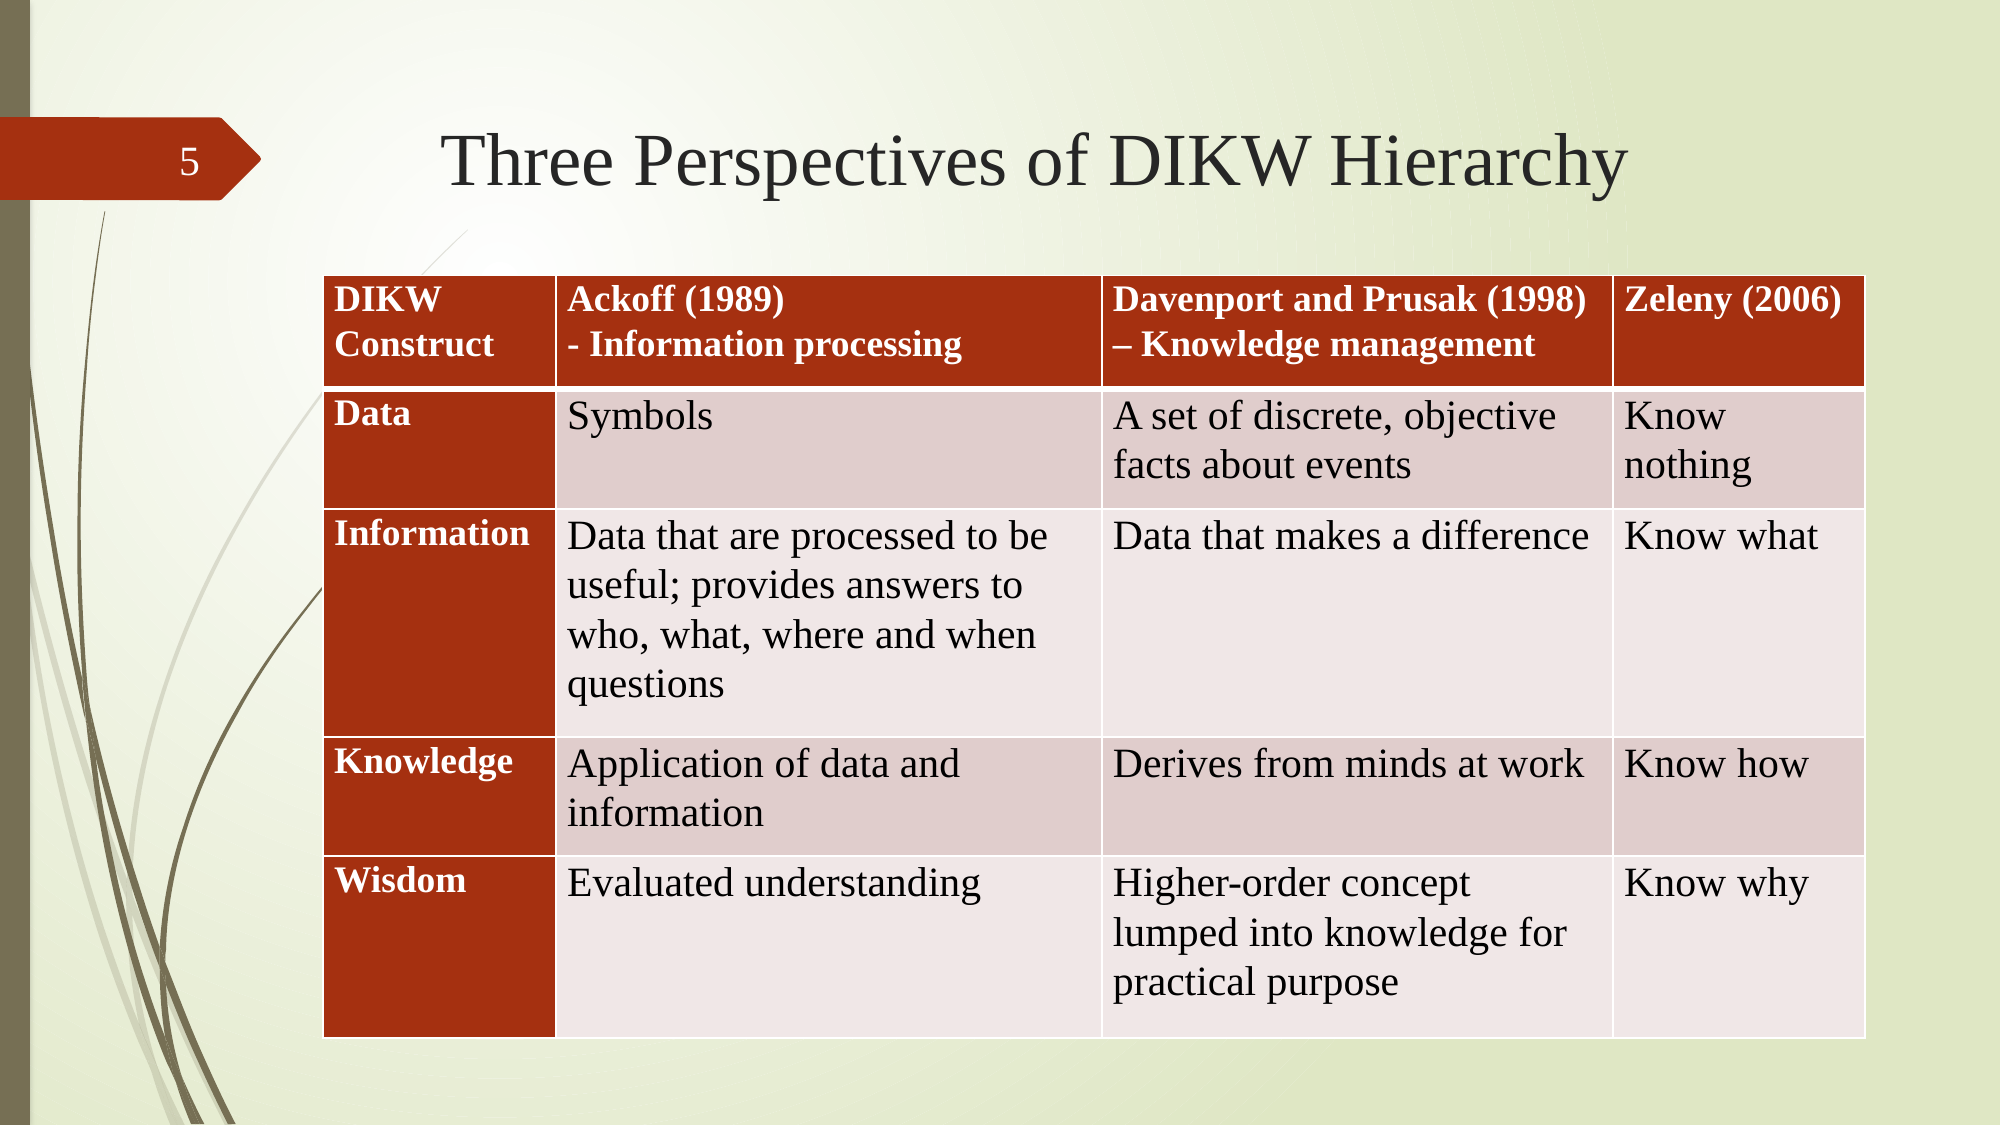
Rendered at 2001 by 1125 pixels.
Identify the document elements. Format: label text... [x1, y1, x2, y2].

table_cell Data [324, 392, 555, 508]
table_cell A set of discrete, objective facts about events [1103, 392, 1612, 508]
table_cell Know nothing [1614, 392, 1864, 508]
table_header Davenport and Prusak (1998) – Knowledge management [1103, 276, 1612, 386]
table_cell Data that are processed to be useful; provides answers to who, what, where and when questions [557, 510, 1101, 736]
table_header Zeleny (2006) [1614, 276, 1864, 386]
table_header Ackoff (1989) - Information processing [557, 276, 1101, 386]
table_cell Know what [1614, 510, 1864, 736]
table_cell Higher-order concept lumped into knowledge for practical purpose [1103, 857, 1612, 1037]
table_header DIKW Construct [324, 276, 555, 386]
slide_number 5 [87, 129, 216, 190]
title Three Perspectives of DIKW Hierarchy [425, 102, 1888, 313]
table_cell Symbols [557, 392, 1101, 508]
table_cell Evaluated understanding [557, 857, 1101, 1037]
table_cell Information [324, 510, 555, 736]
table_cell Knowledge [324, 738, 555, 855]
table_cell Know why [1614, 857, 1864, 1037]
table_cell Data that makes a difference [1103, 510, 1612, 736]
table_cell Wisdom [324, 857, 555, 1037]
table_cell Know how [1614, 738, 1864, 855]
table_cell Derives from minds at work [1103, 738, 1612, 855]
table_cell Application of data and information [557, 738, 1101, 855]
